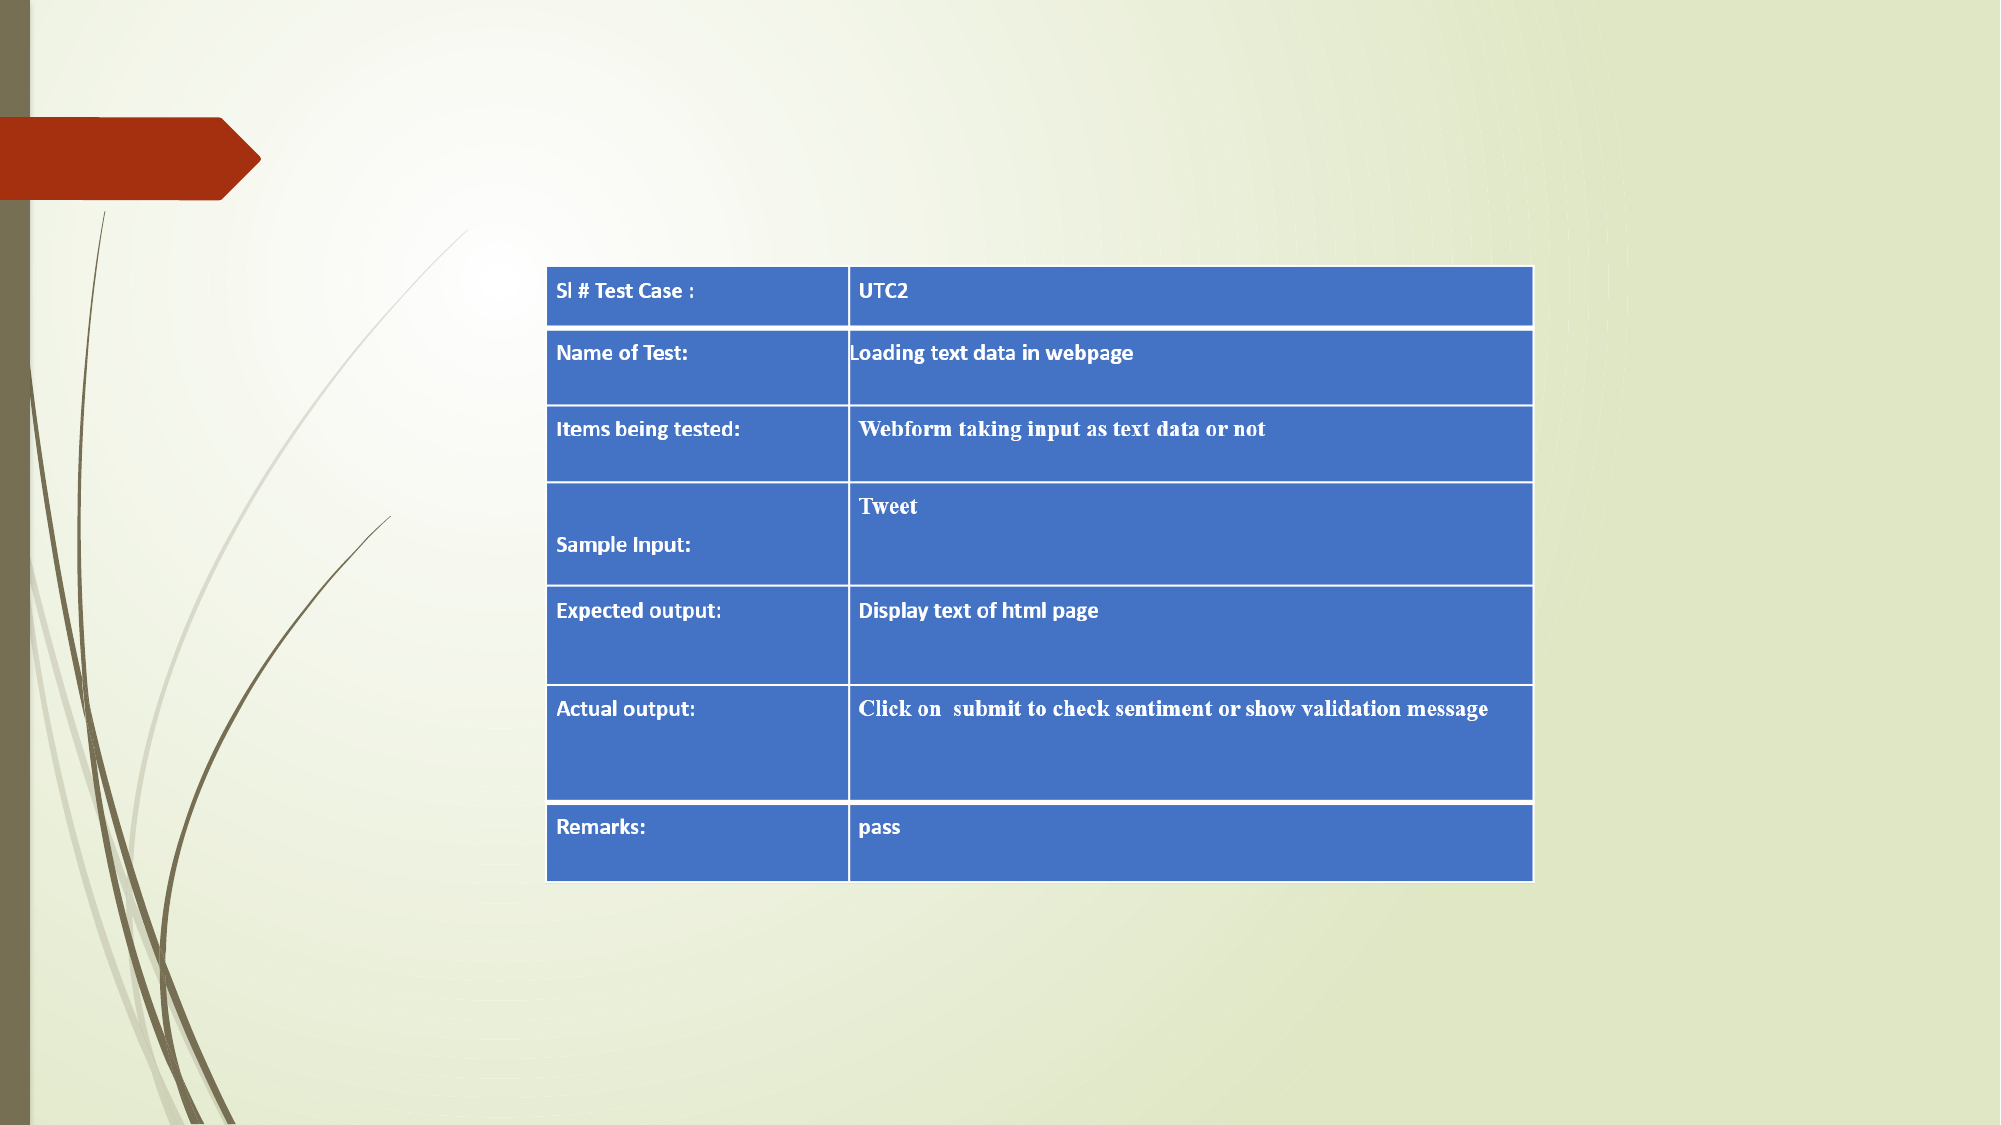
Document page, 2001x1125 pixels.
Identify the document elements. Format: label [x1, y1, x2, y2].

list [544, 264, 1537, 885]
